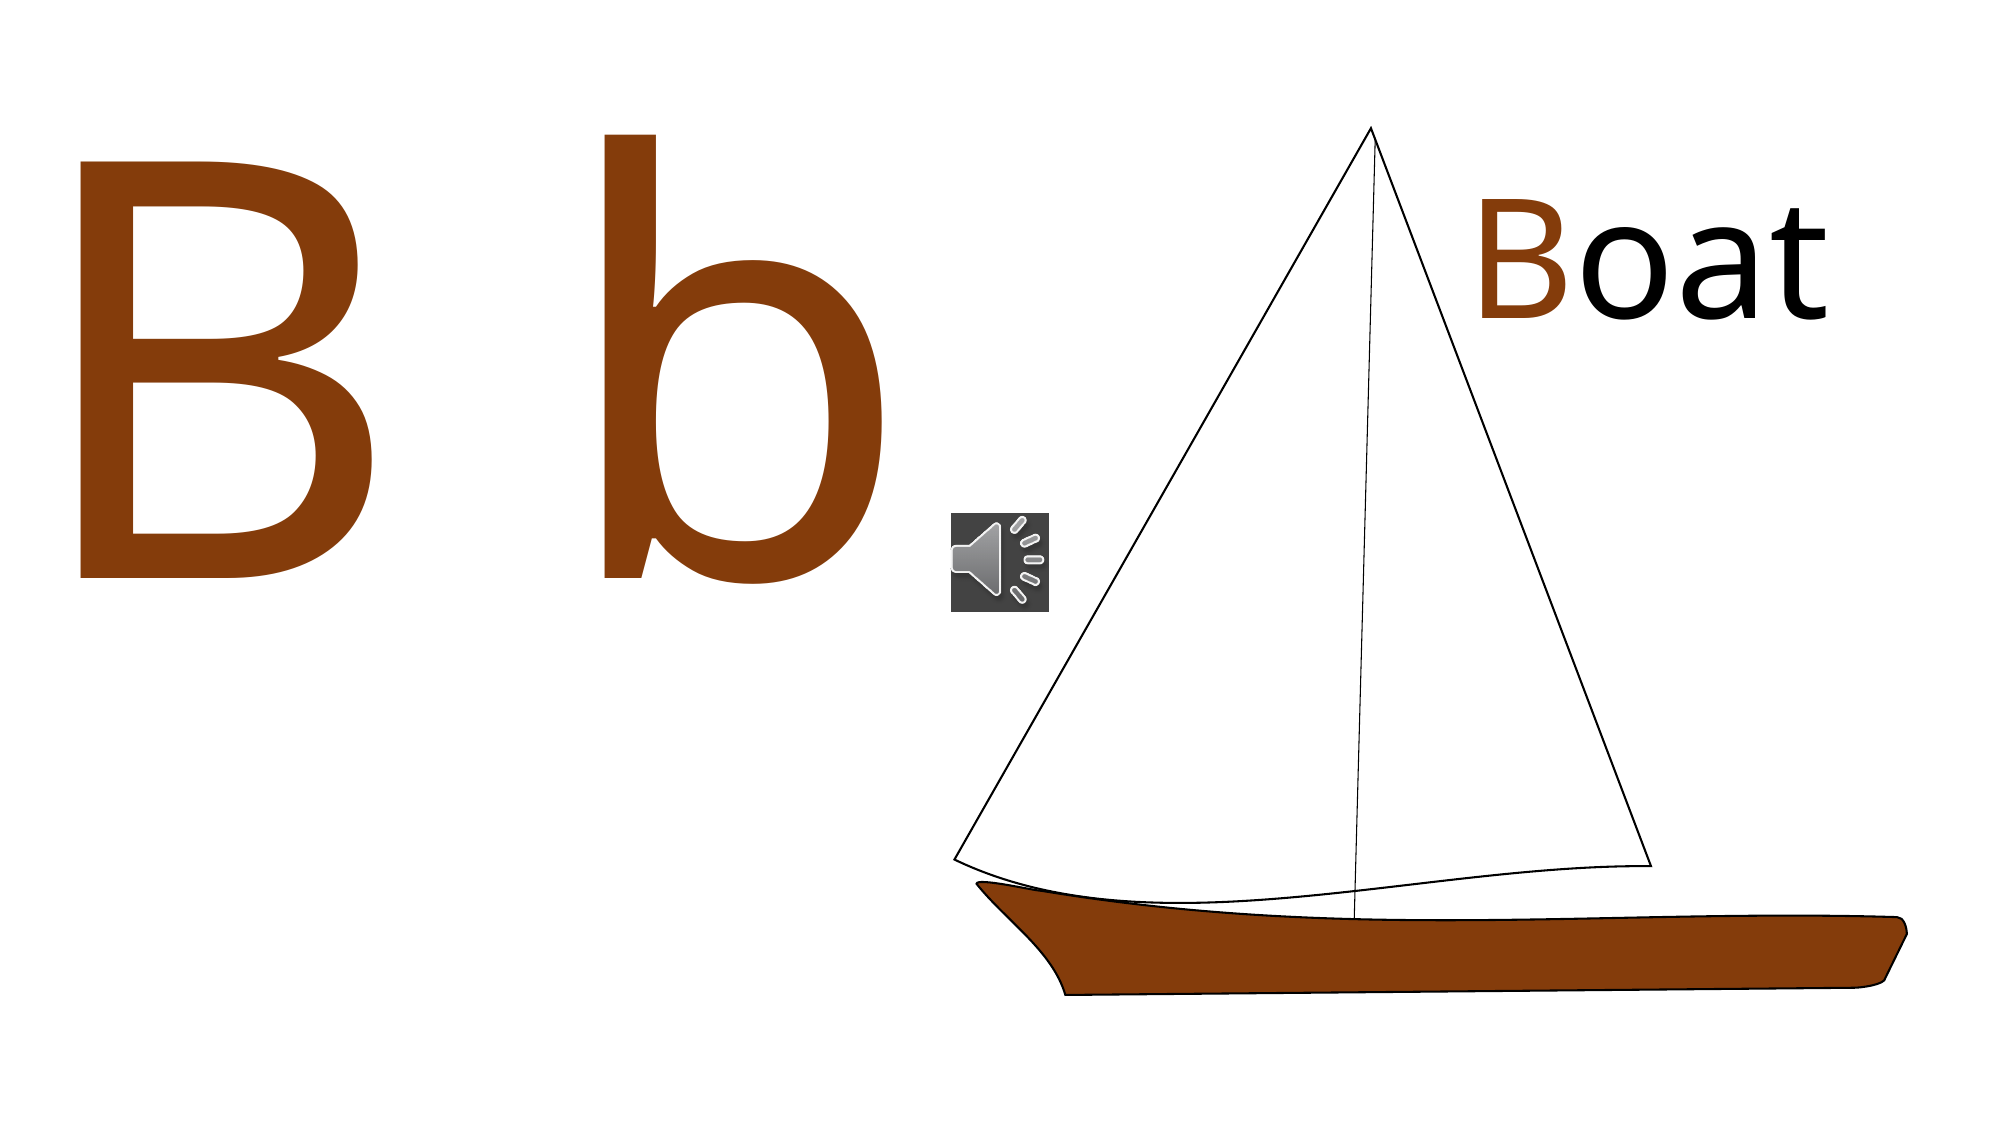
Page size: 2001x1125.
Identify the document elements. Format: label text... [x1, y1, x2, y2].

picture [949, 512, 1050, 613]
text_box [976, 130, 1932, 995]
text_box B b [10, 0, 1201, 703]
